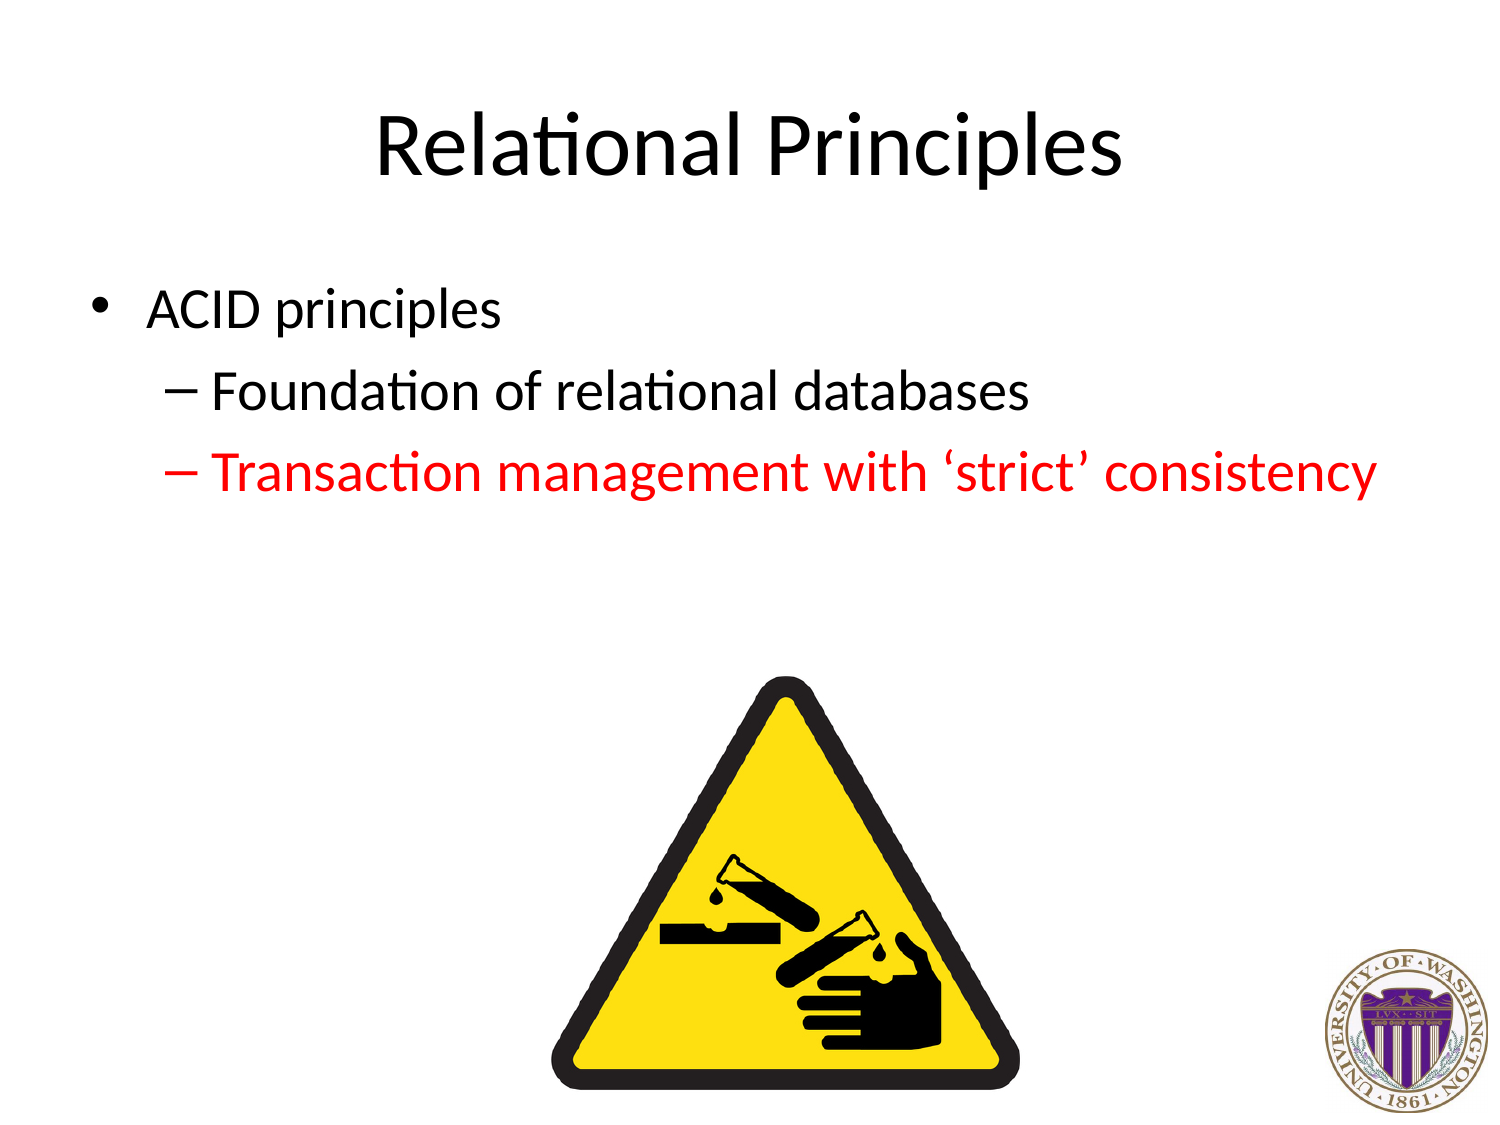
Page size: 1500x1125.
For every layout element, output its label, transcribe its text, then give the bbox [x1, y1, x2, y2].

title Relational Principles [75, 45, 1425, 233]
picture [481, 637, 1088, 1125]
list ACID principles Foundation of relational databases Transaction management with ‘strict’ consistency [75, 262, 1497, 1005]
picture [1324, 949, 1488, 1113]
